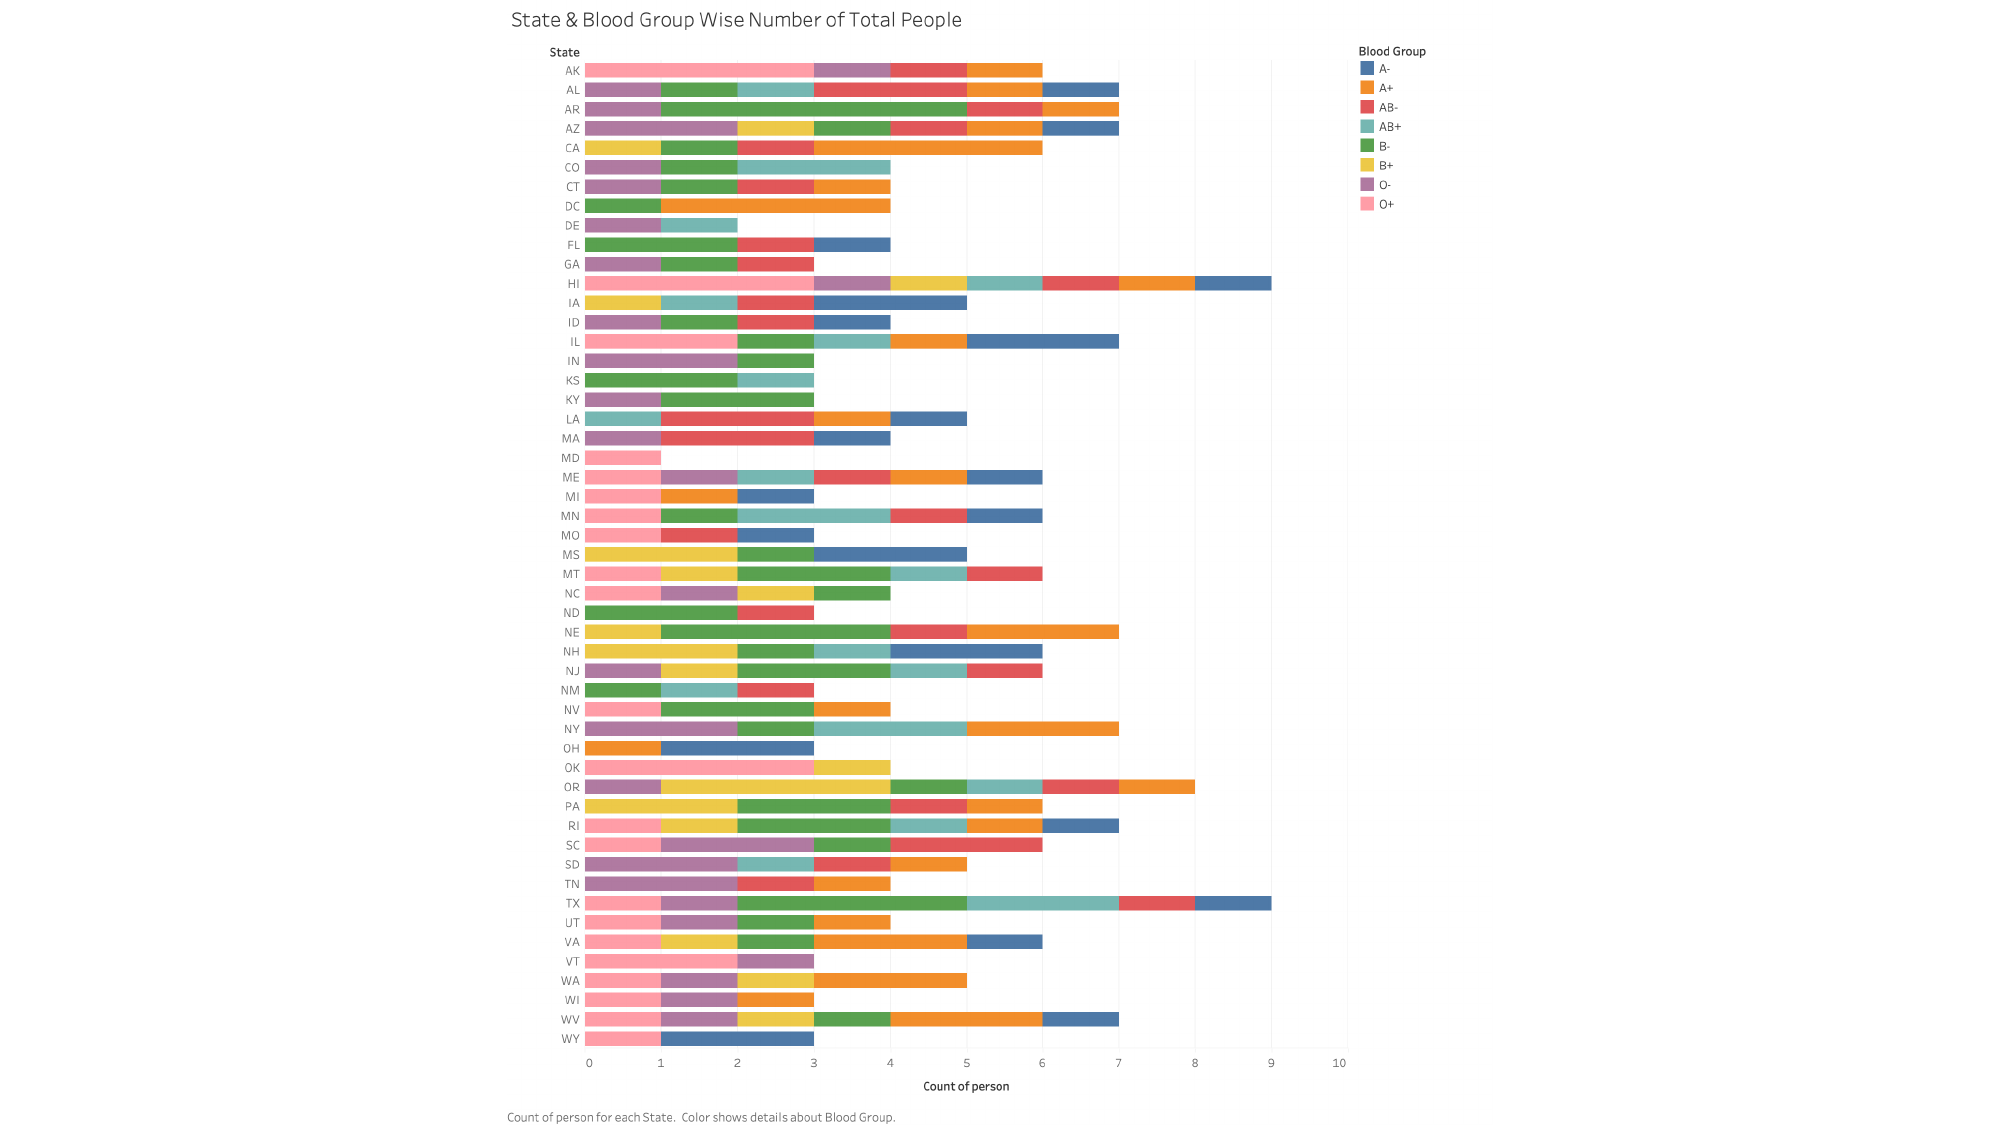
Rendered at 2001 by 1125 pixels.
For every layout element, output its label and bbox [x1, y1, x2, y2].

picture [507, 0, 1493, 1125]
